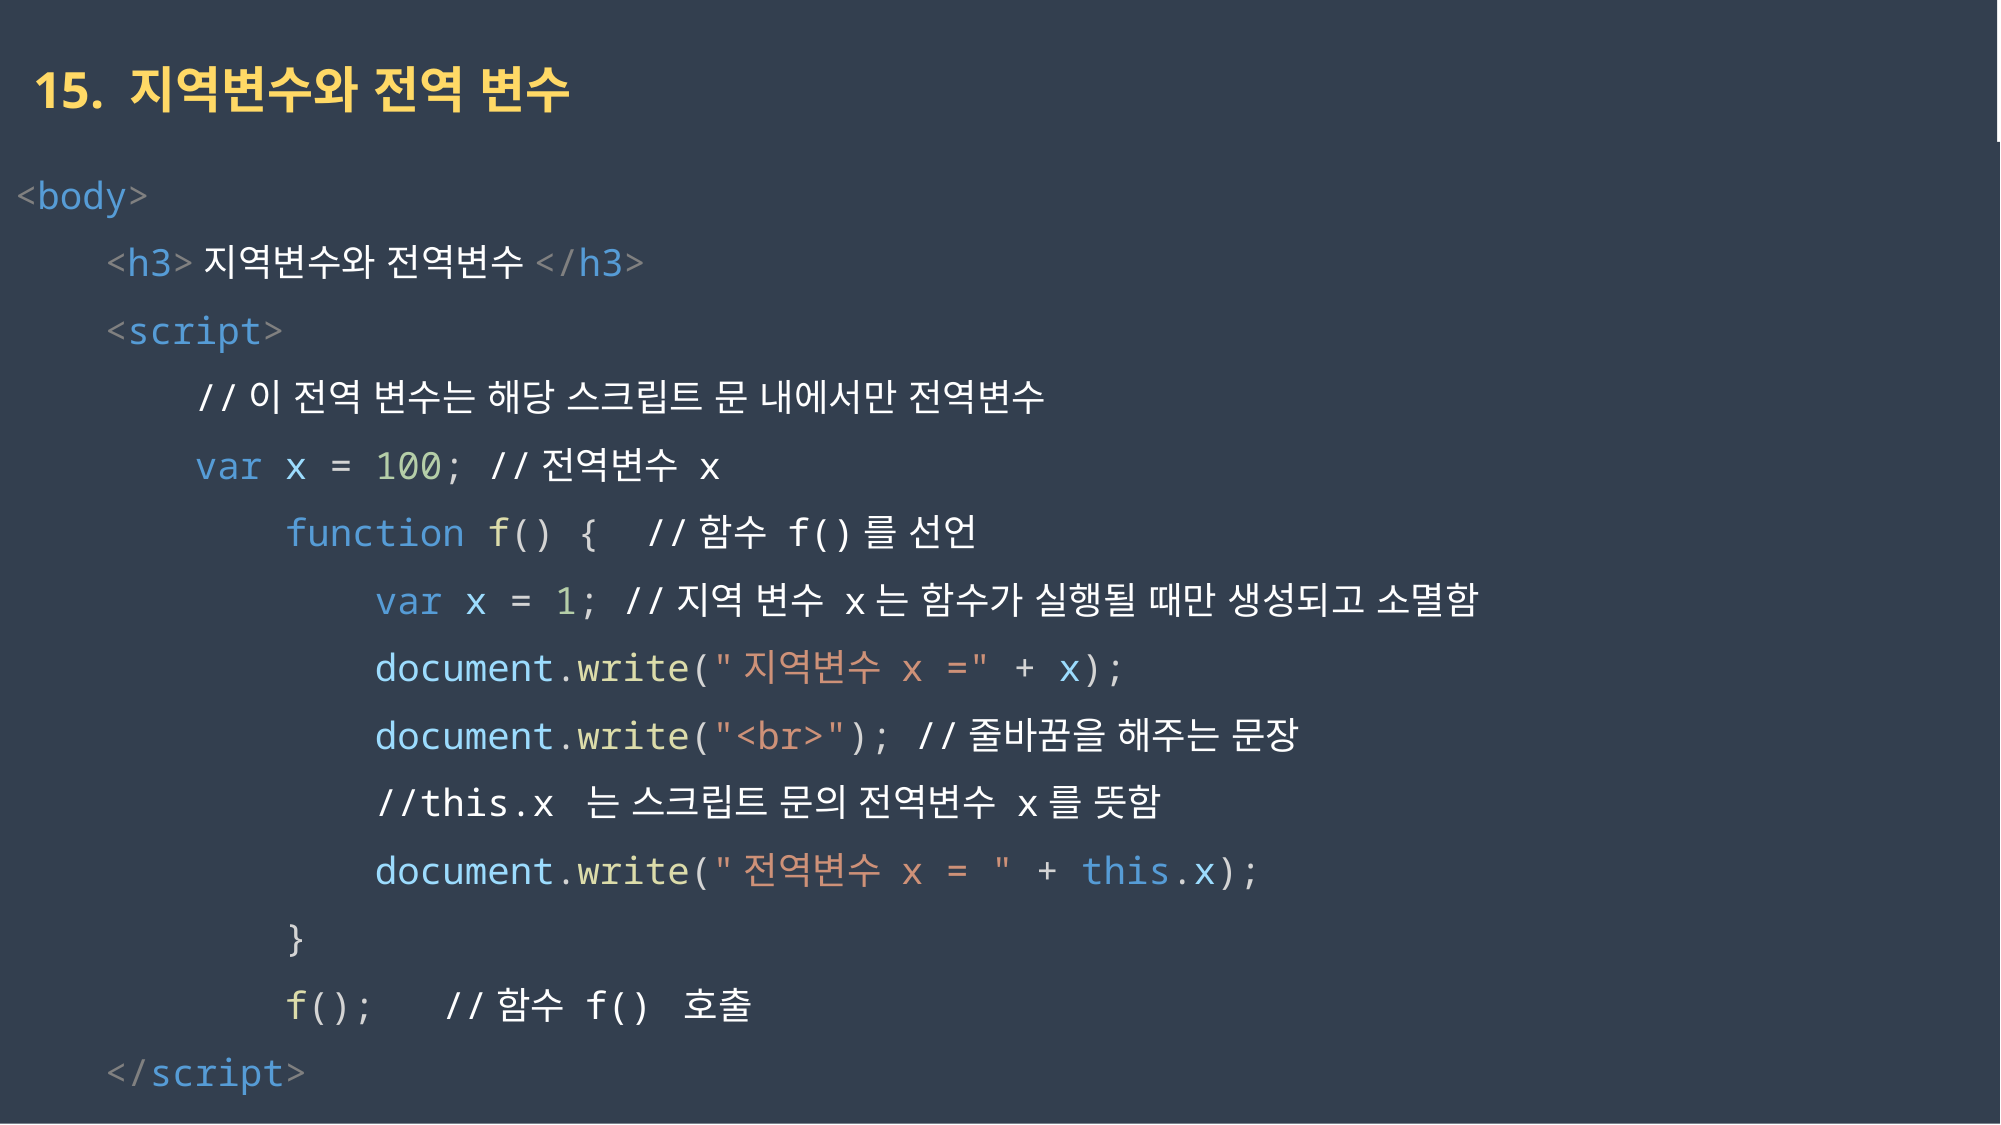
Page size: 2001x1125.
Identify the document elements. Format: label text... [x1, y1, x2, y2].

text_box 15. 지역변수와 전역 변수 [18, 50, 1985, 126]
text_box <body> <h3>지역변수와 전역변수</h3> <script> //이 전역 변수는 해당 스크립트 문 내에서만 전역변수 var x = 100; //전역변수 x function f() { //함수 f()를 선언 var x = 1; //지역 변수 x는 함수가 실행될 때만 생성되고 소멸함 document.write("지역변수 x =" + x); document.write("<br>"); //줄바꿈을 해주는 문장 //this.x 는 스크립트 문의 전역변수 x를 뜻함 document.write("전역변수 x = " + this.x); } f(); //함수 f() 호출 </script> </body> [0, 141, 2000, 1124]
text_box [0, 0, 1998, 141]
